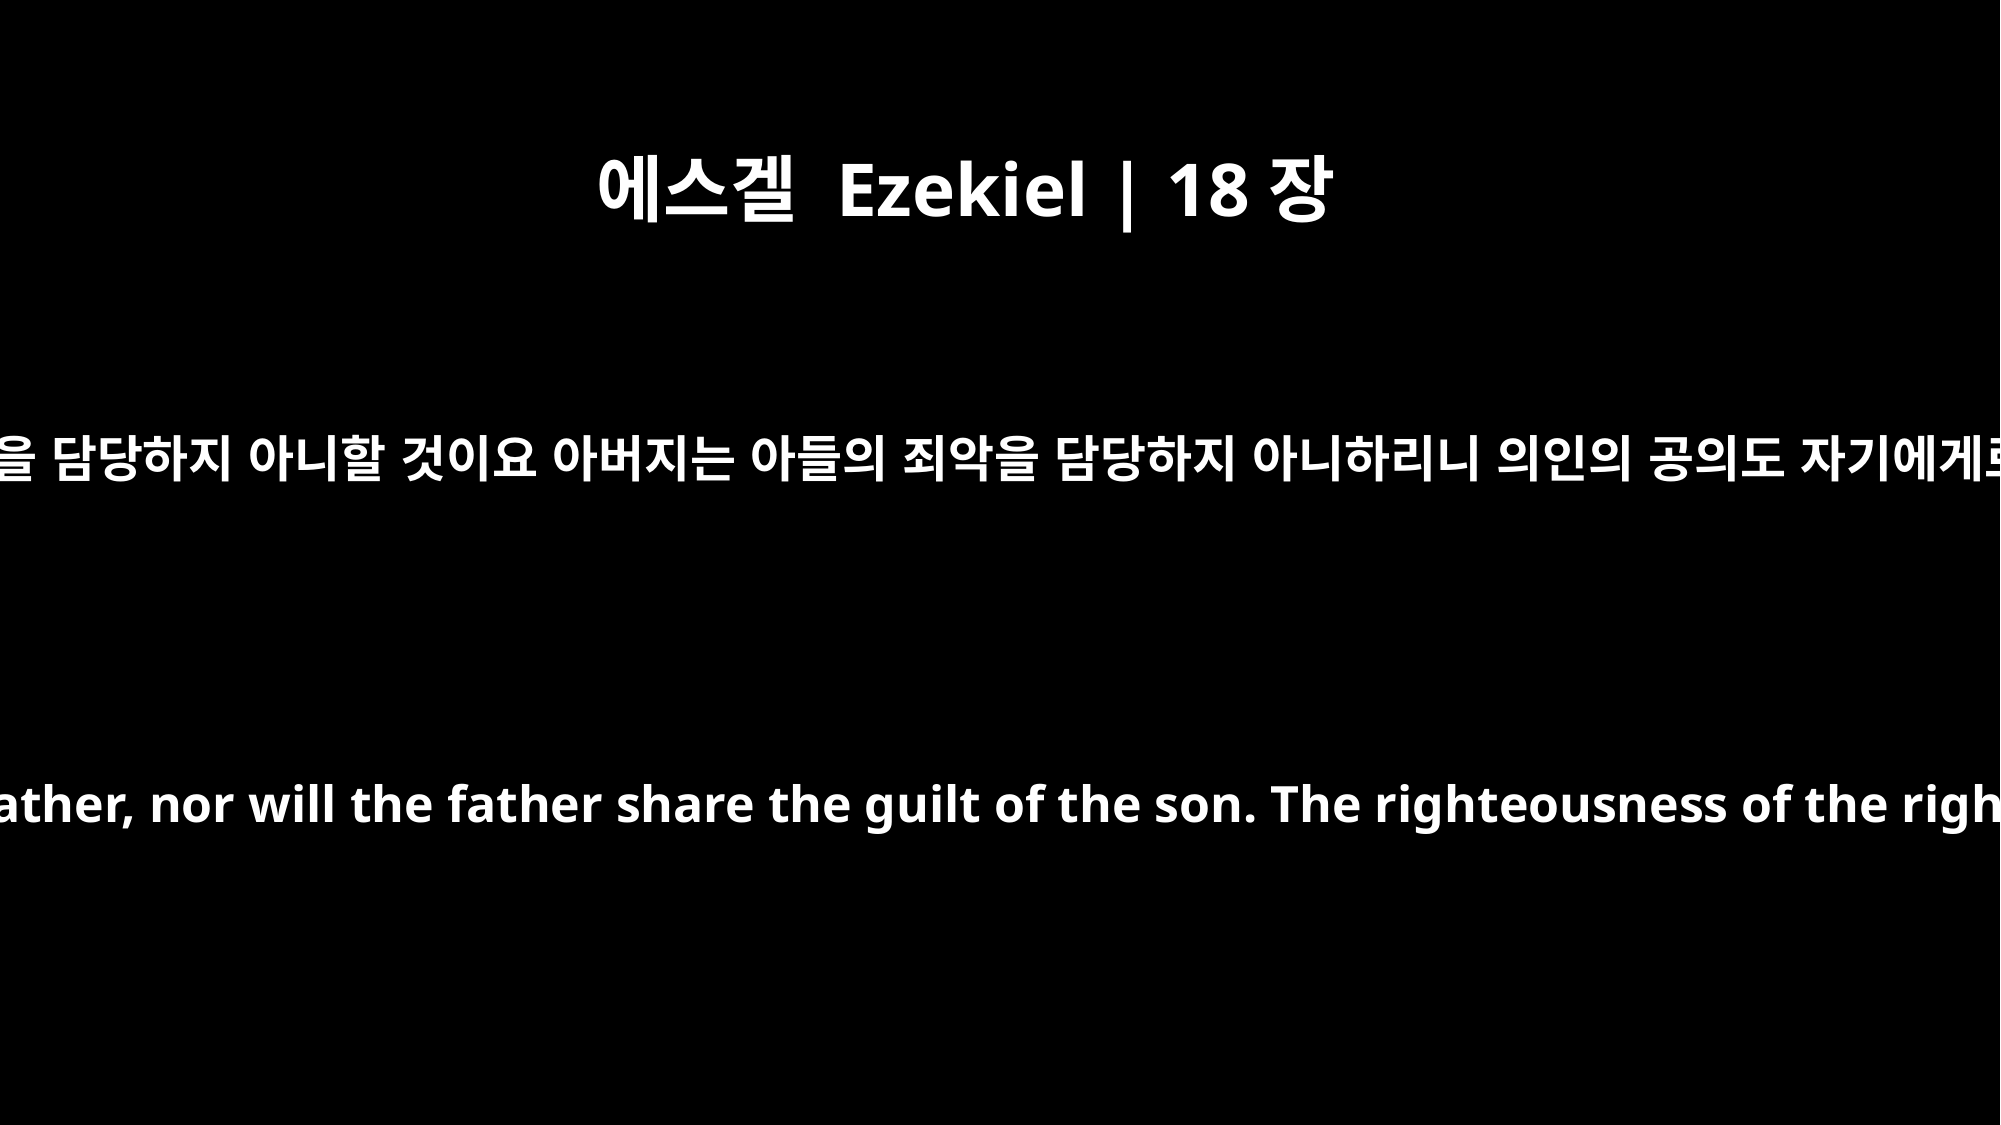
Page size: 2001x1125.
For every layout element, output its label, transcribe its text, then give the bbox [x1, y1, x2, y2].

text_box 에스겔 Ezekiel | 18장 [581, 136, 1351, 239]
text_box 20 범죄하는 그 영혼은 죽을지라 아들은 아버지의 죄악을 담당하지 아니할 것이요 아버지는 아들의 죄악을 담당하지 아니하리니 의인의 공의도 자기에게로 돌아가고 악인의 악도 자기에게로 돌아가리라 [0, 359, 2000, 495]
text_box The soul who sins is the one who will die. The son will not share the guilt of the father, nor will the father share the guilt of the son. The righteousness of the righteous man will be credited to him, and the wickedness of the wicked will be charged against him. [0, 764, 2000, 900]
